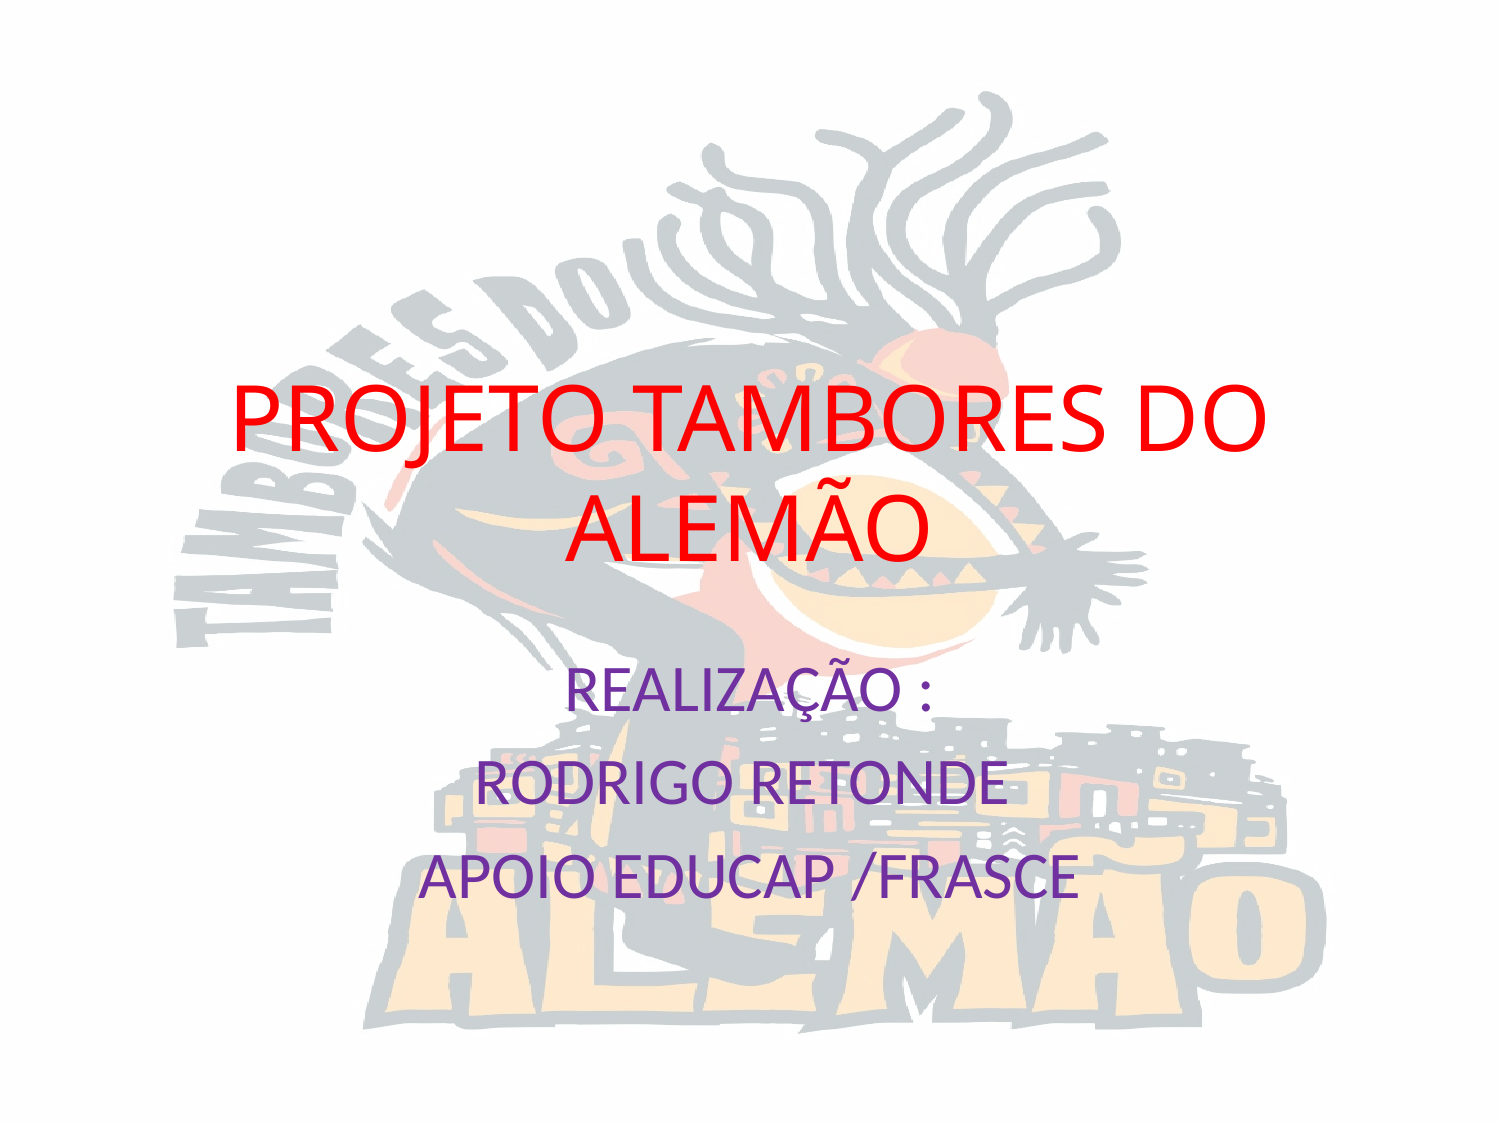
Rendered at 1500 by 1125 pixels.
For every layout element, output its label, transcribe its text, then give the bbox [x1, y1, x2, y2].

subtitle REALIZAÇÃO : RODRIGO RETONDE APOIO EDUCAP /FRASCE [225, 637, 1275, 925]
title PROJETO TAMBORES DO ALEMÃO [112, 349, 1388, 591]
